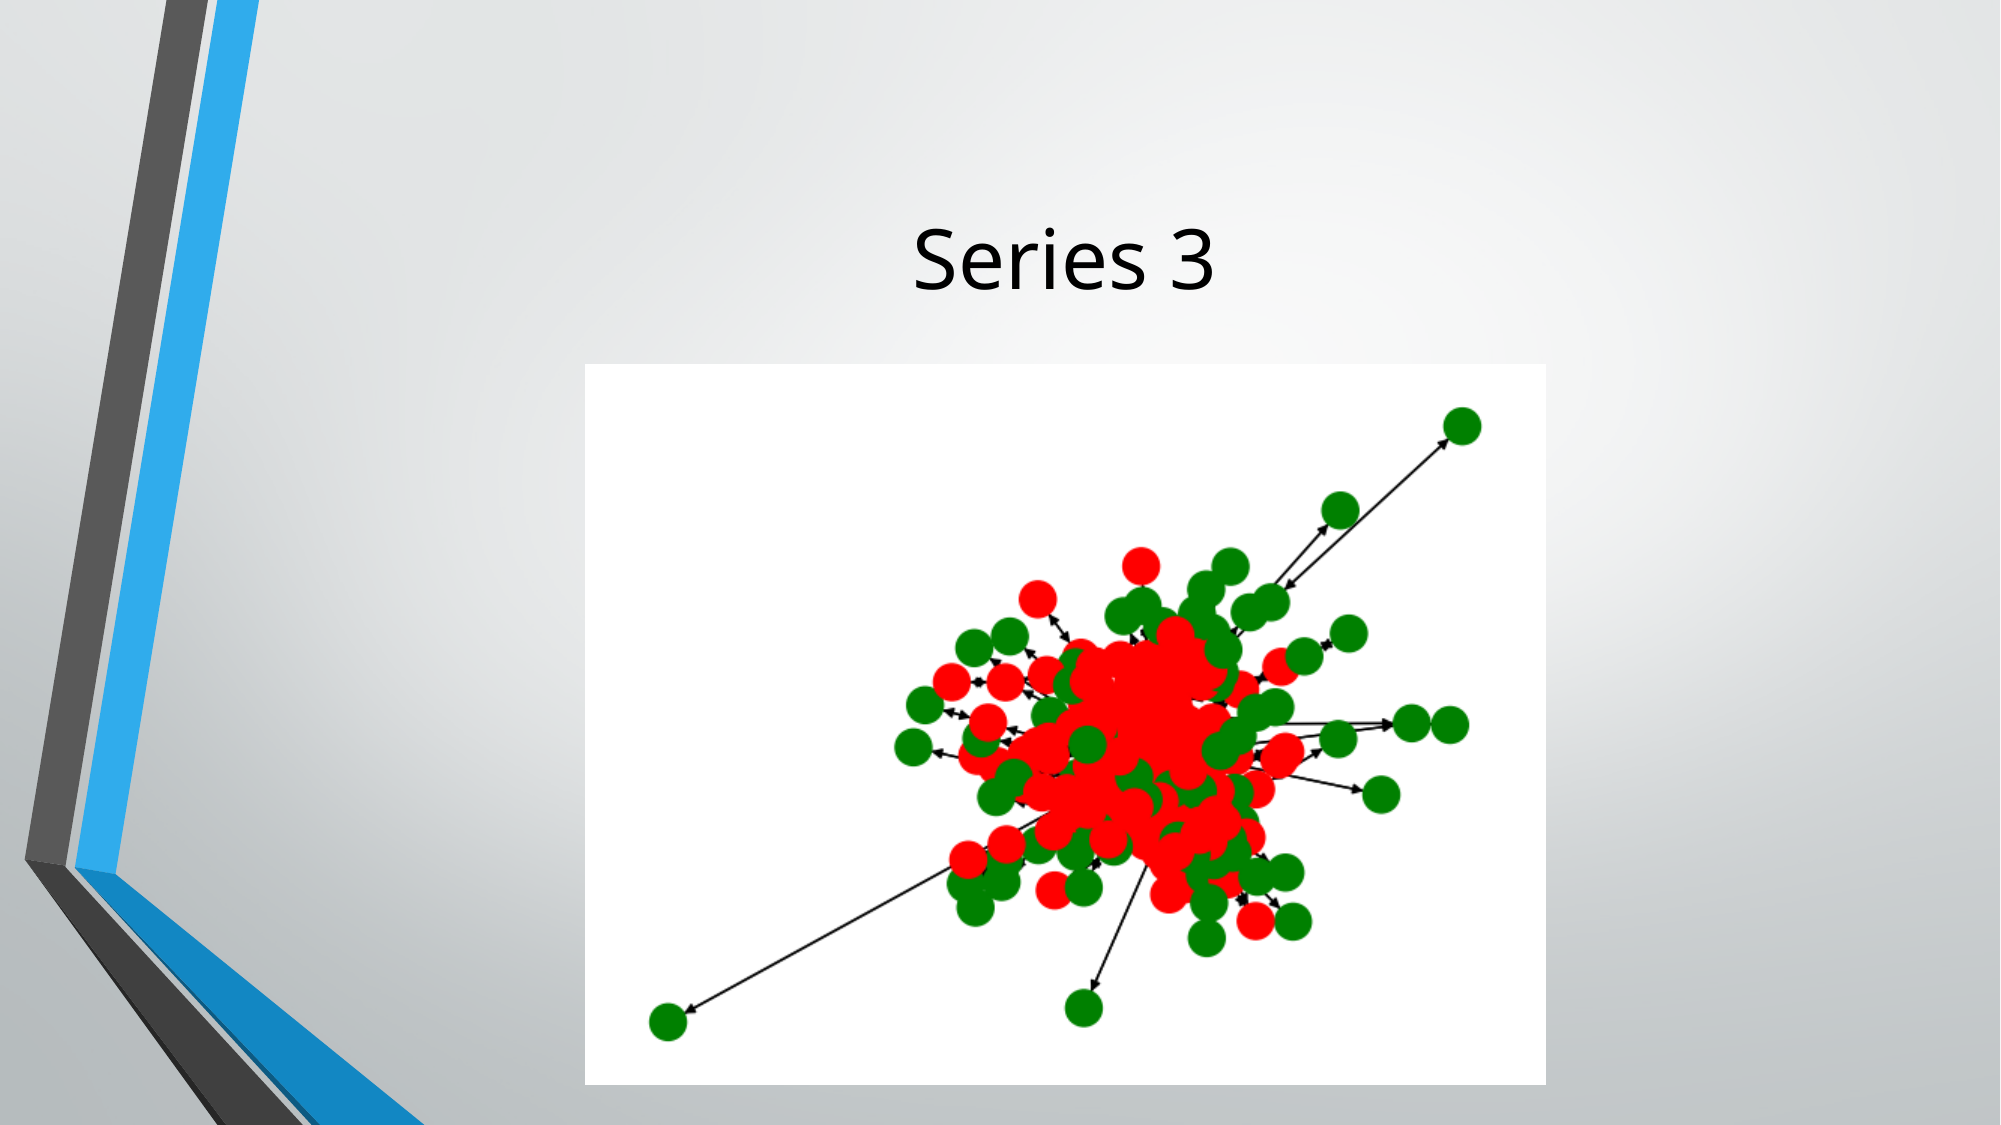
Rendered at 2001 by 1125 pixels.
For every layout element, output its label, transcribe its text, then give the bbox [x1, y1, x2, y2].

picture [584, 364, 1546, 1086]
title Series 3 [243, 112, 1887, 400]
